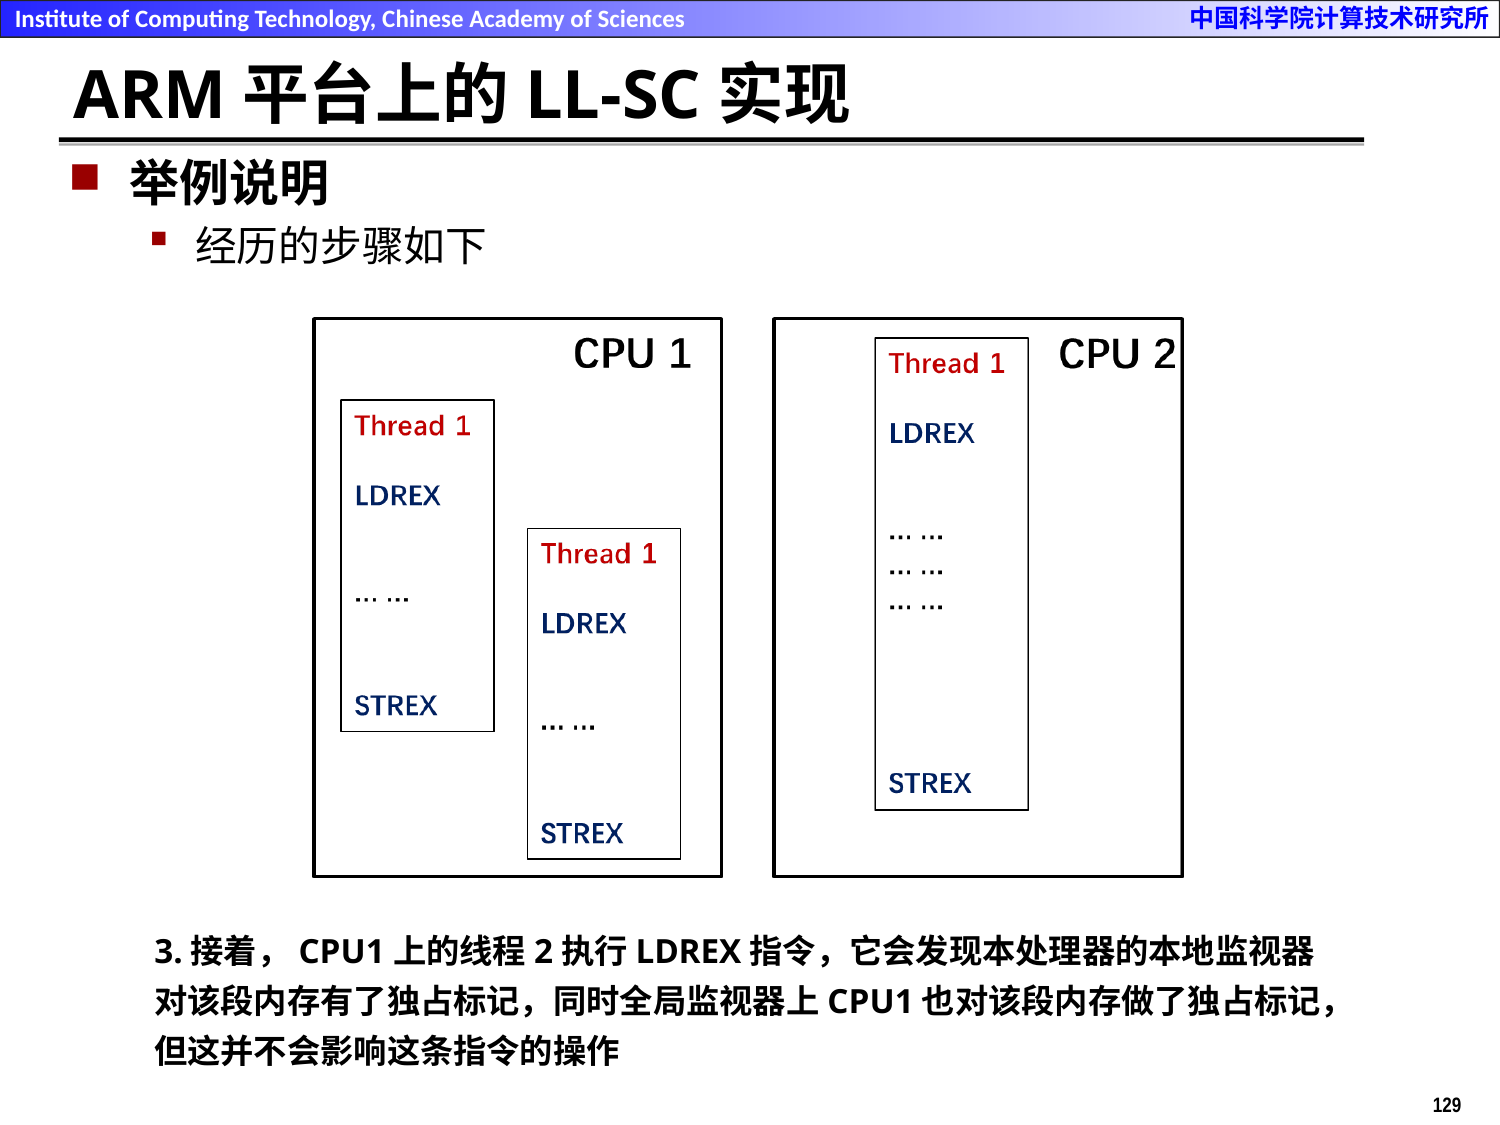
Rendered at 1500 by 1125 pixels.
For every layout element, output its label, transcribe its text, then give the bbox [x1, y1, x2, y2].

text_box P3 [515, 2, 519, 36]
title ARM平台上的LL-SC实现 [58, 49, 1361, 135]
list 举例说明 经历的步骤如下 [58, 143, 1361, 982]
text_box b [415, 16, 419, 36]
text_box b [415, 2, 419, 13]
text_box 3.接着，CPU1上的线程2执行LDREX指令，它会发现本处理器的本地监视器对该段内存有了独占标记，同时全局监视器上CPU1也对该段内存做了独占标记，但这并不会影响这条指令的操作 [139, 913, 1361, 1044]
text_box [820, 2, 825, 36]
text_box [615, 2, 619, 16]
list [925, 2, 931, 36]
text_box [615, 26, 619, 36]
picture [312, 312, 1223, 878]
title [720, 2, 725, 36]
